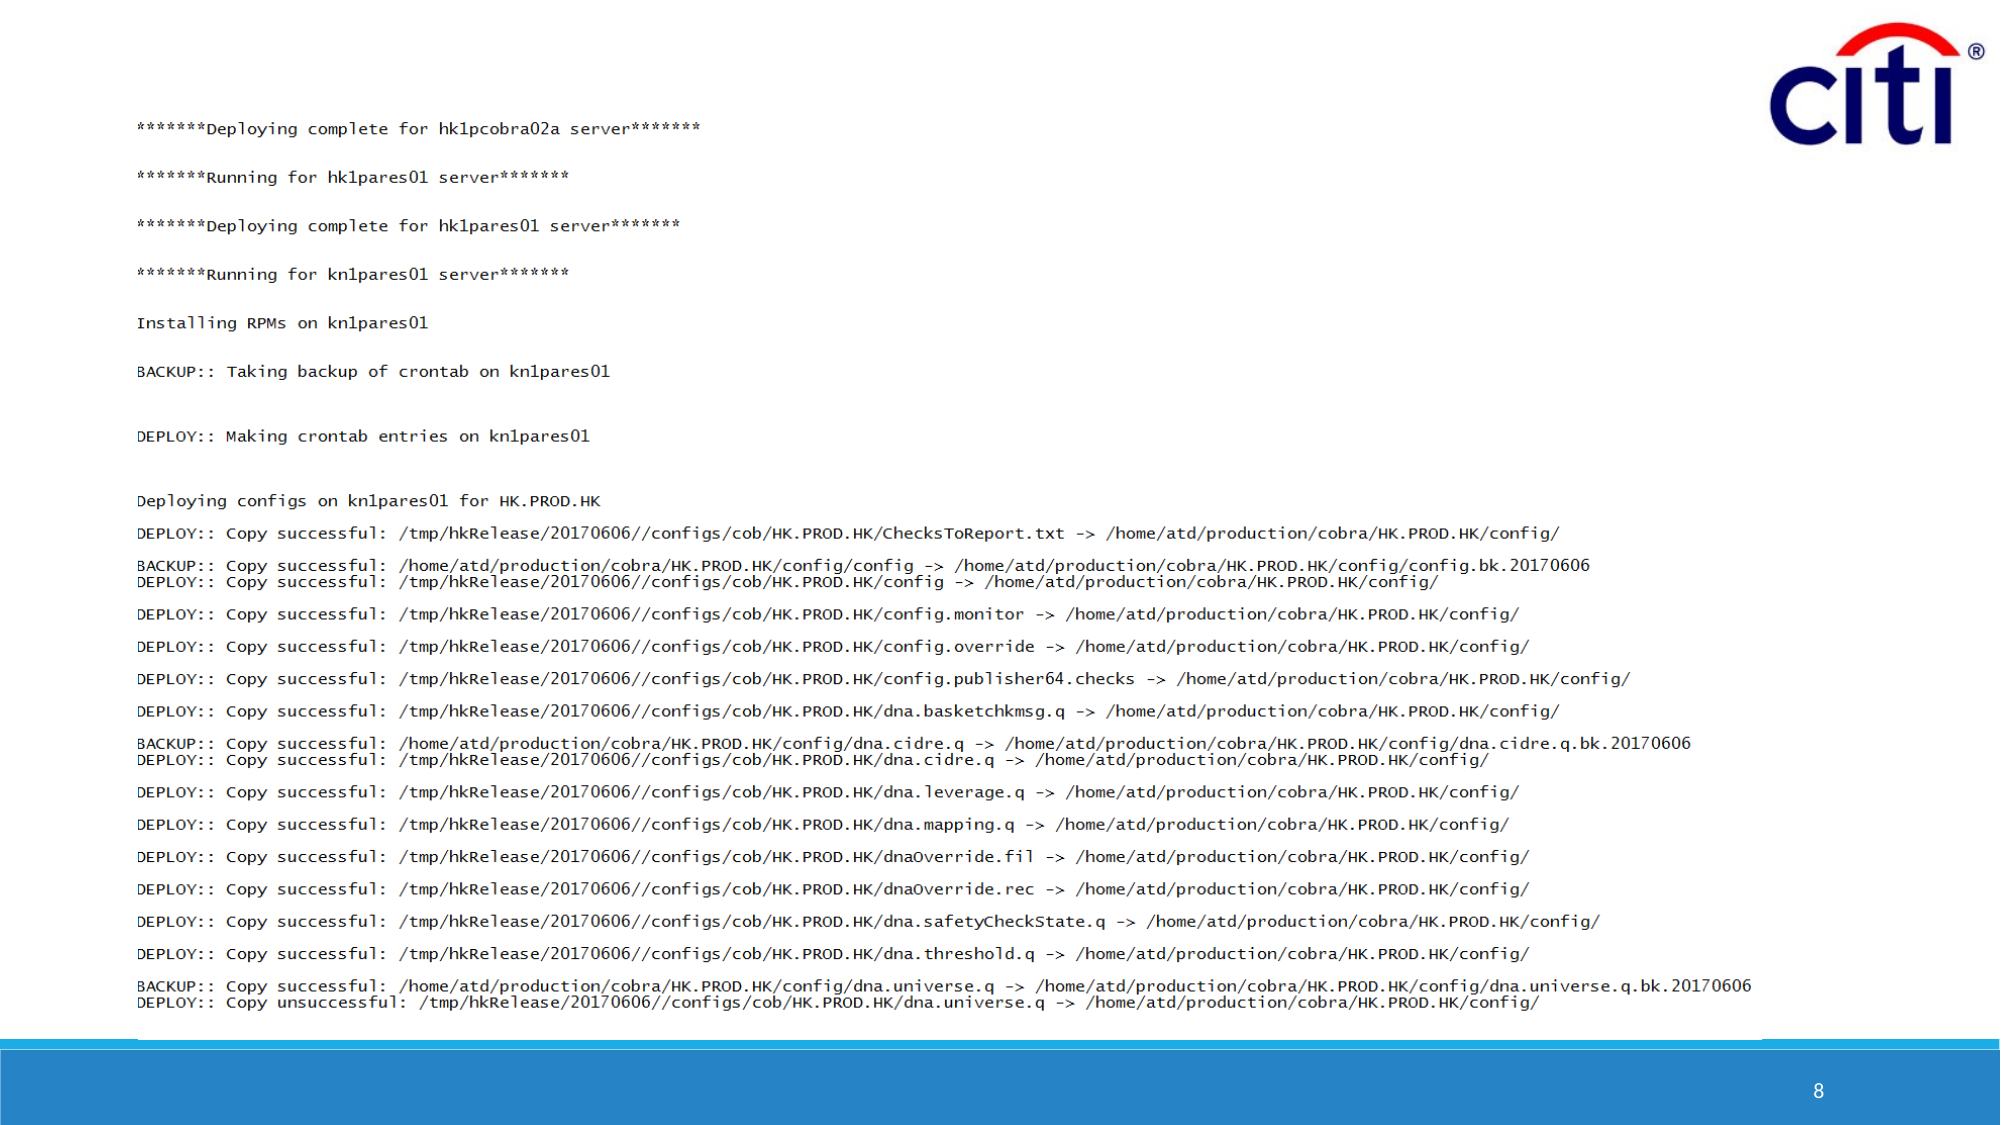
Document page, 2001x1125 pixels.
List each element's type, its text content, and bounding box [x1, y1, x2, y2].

slide_number 8 [1624, 1059, 1840, 1120]
picture [137, 6, 2000, 1041]
